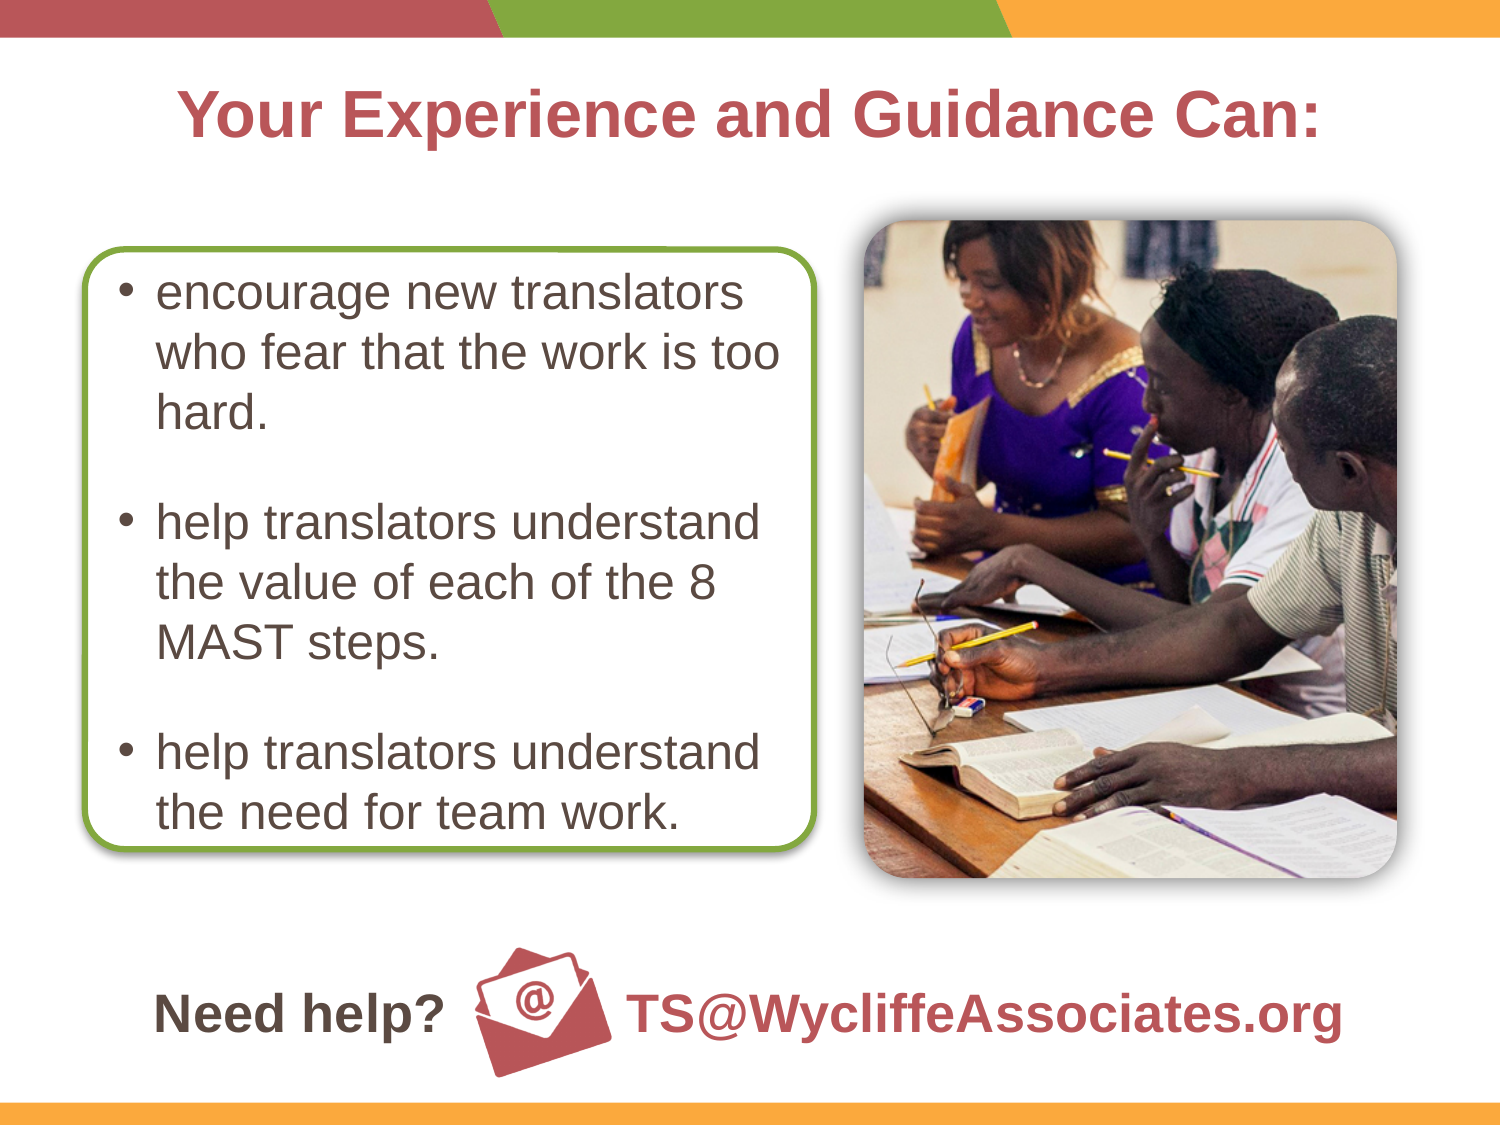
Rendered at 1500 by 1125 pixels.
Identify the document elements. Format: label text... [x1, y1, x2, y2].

text_box encourage new translators who fear that the work is too hard. help translators understand the value of each of the 8 MAST steps. help translators understand the need for team work. [94, 251, 805, 847]
picture [863, 220, 1397, 879]
text_box [805, 281, 815, 835]
text_box [84, 263, 94, 835]
text_box Need help? TS@WycliffeAssociates.org [139, 970, 469, 1051]
text_box Need help? TS@WycliffeAssociates.org [602, 970, 1361, 1051]
title Your Experience and Guidance Can: [103, 63, 1397, 281]
picture [454, 927, 617, 1084]
